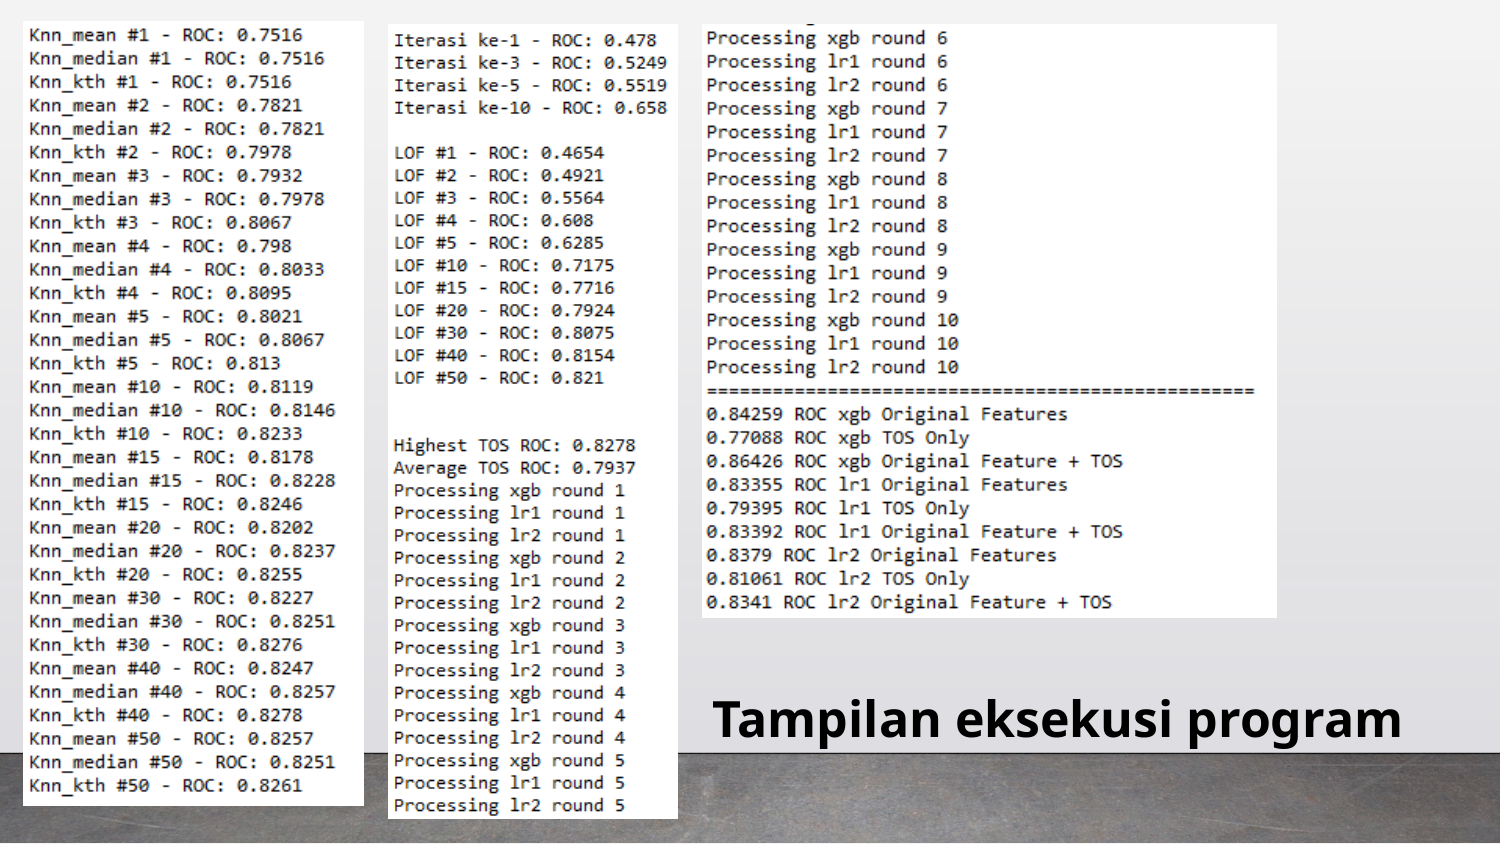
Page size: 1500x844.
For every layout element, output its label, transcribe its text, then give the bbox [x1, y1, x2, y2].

title Tampilan eksekusi program [678, 679, 1449, 774]
picture [0, 20, 1500, 843]
picture [702, 24, 1277, 618]
